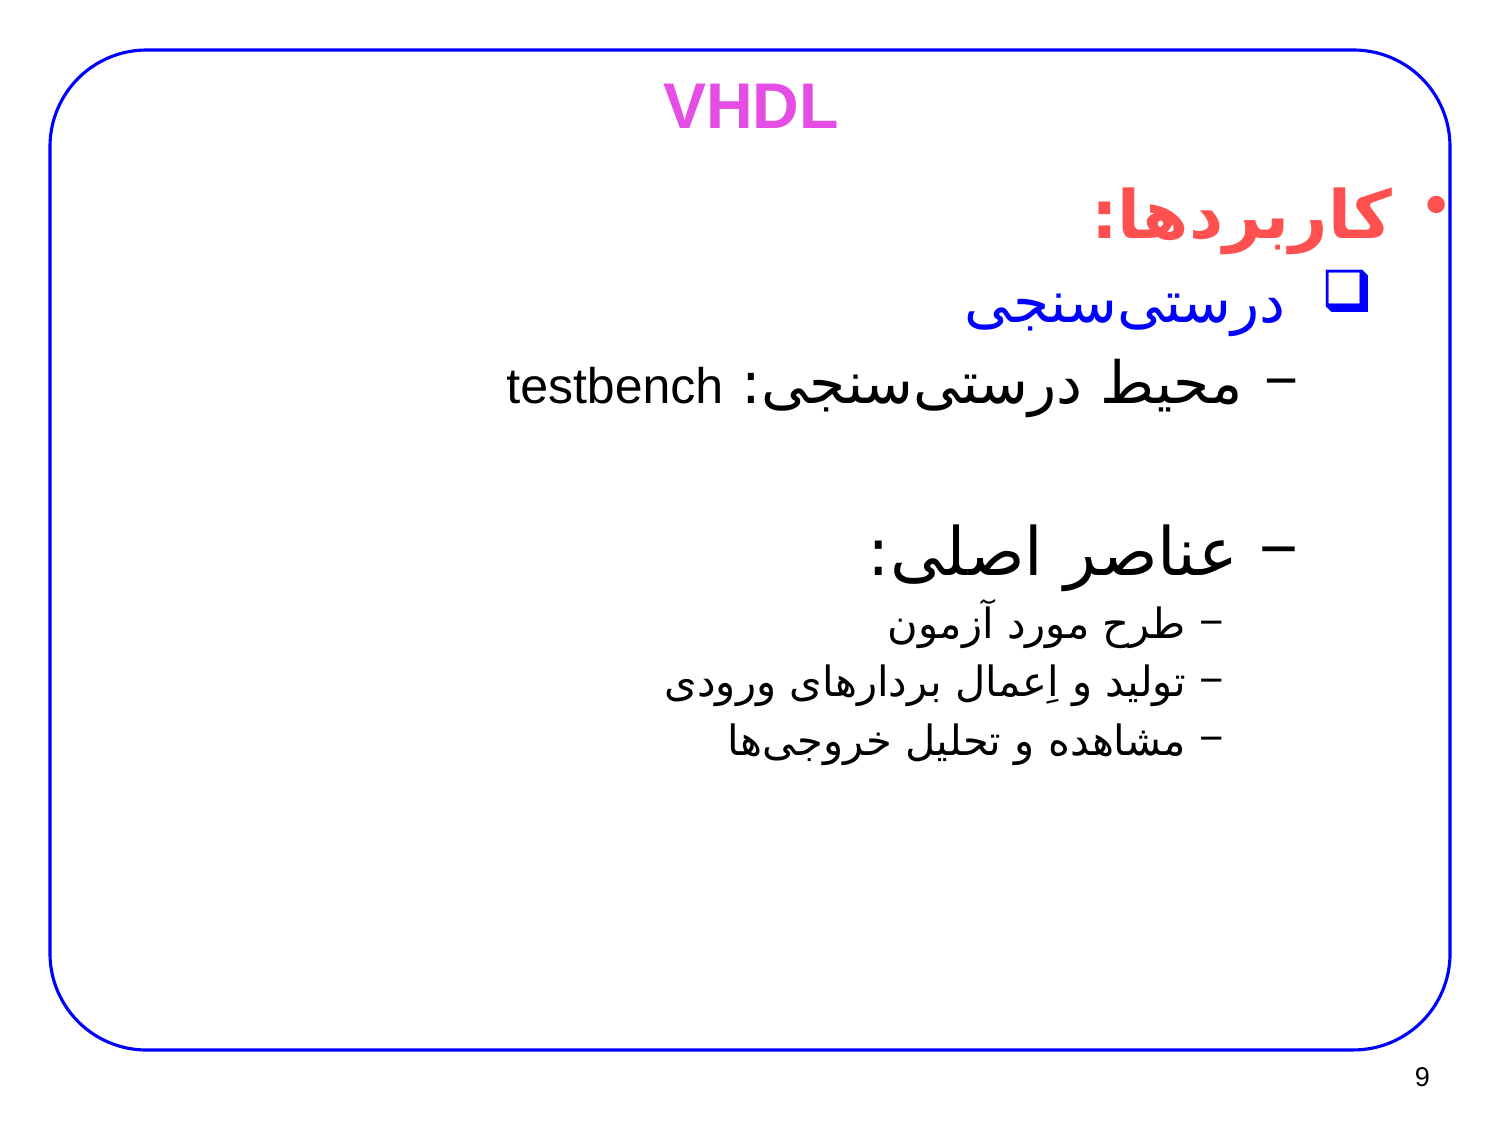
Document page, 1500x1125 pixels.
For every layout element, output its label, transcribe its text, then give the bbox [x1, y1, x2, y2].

slide_number 9 [1351, 1047, 1444, 1104]
title VHDL [113, 66, 1389, 140]
list کاربردها: درستی‌سنجی محیط درستی‌سنجی: testbench عناصر اصلی: طرح مورد آزمون تولید و اِعمال بردارهای ورودی مشاهده و تحلیل خروجی‌ها [171, 164, 1466, 1020]
